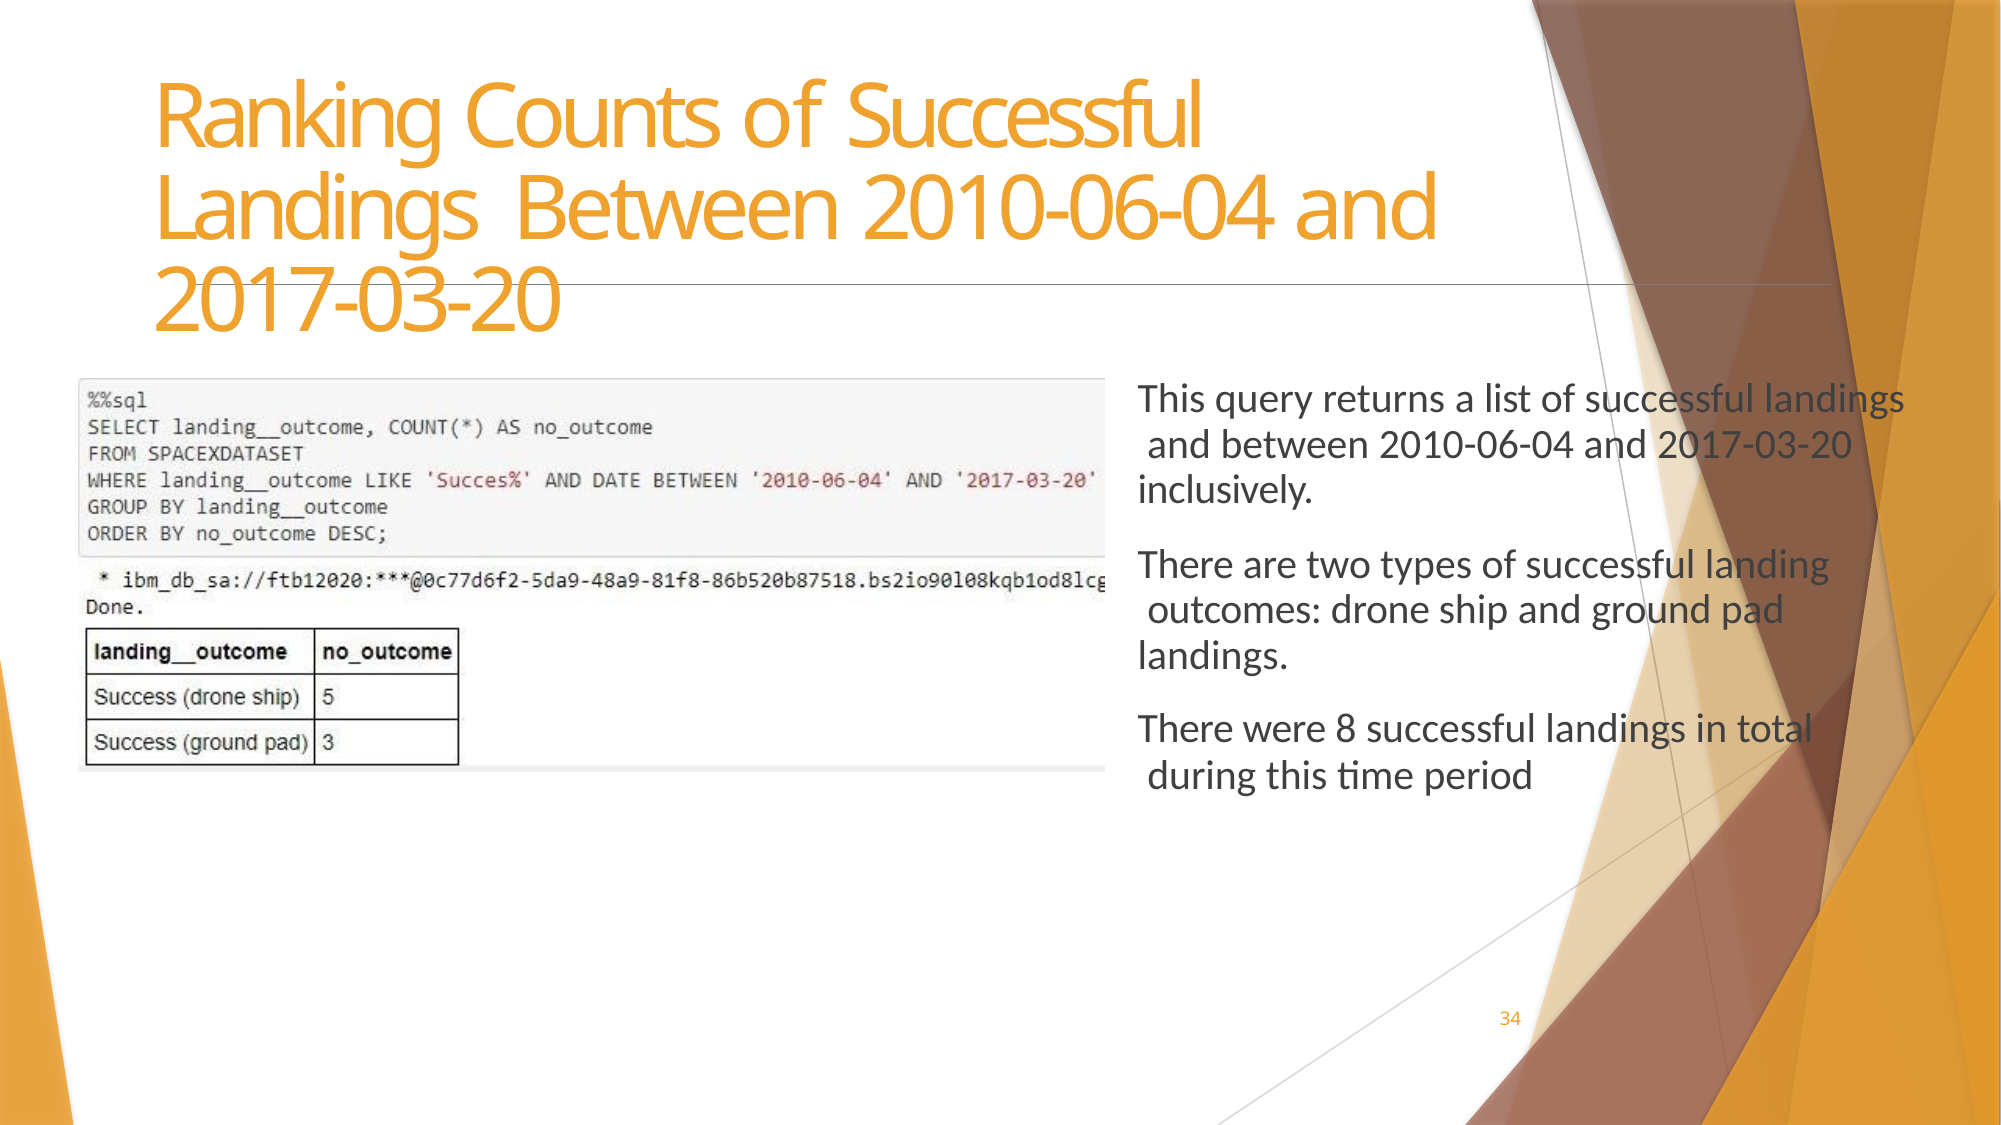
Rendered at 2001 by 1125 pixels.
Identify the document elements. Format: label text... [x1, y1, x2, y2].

title Ranking Counts of Successful Landings Between 2010-06-04 and 2017-03-20 [150, 55, 1465, 350]
text_box This query returns a list of successful landings and between 2010-06-04 and 2017-03-20 inclusively. There are two types of successful landing outcomes: drone ship and ground pad landings. There were 8 successful landings in total during this time period [1135, 370, 1908, 799]
slide_number 34 [1409, 799, 1522, 1125]
text_box [78, 378, 1105, 772]
